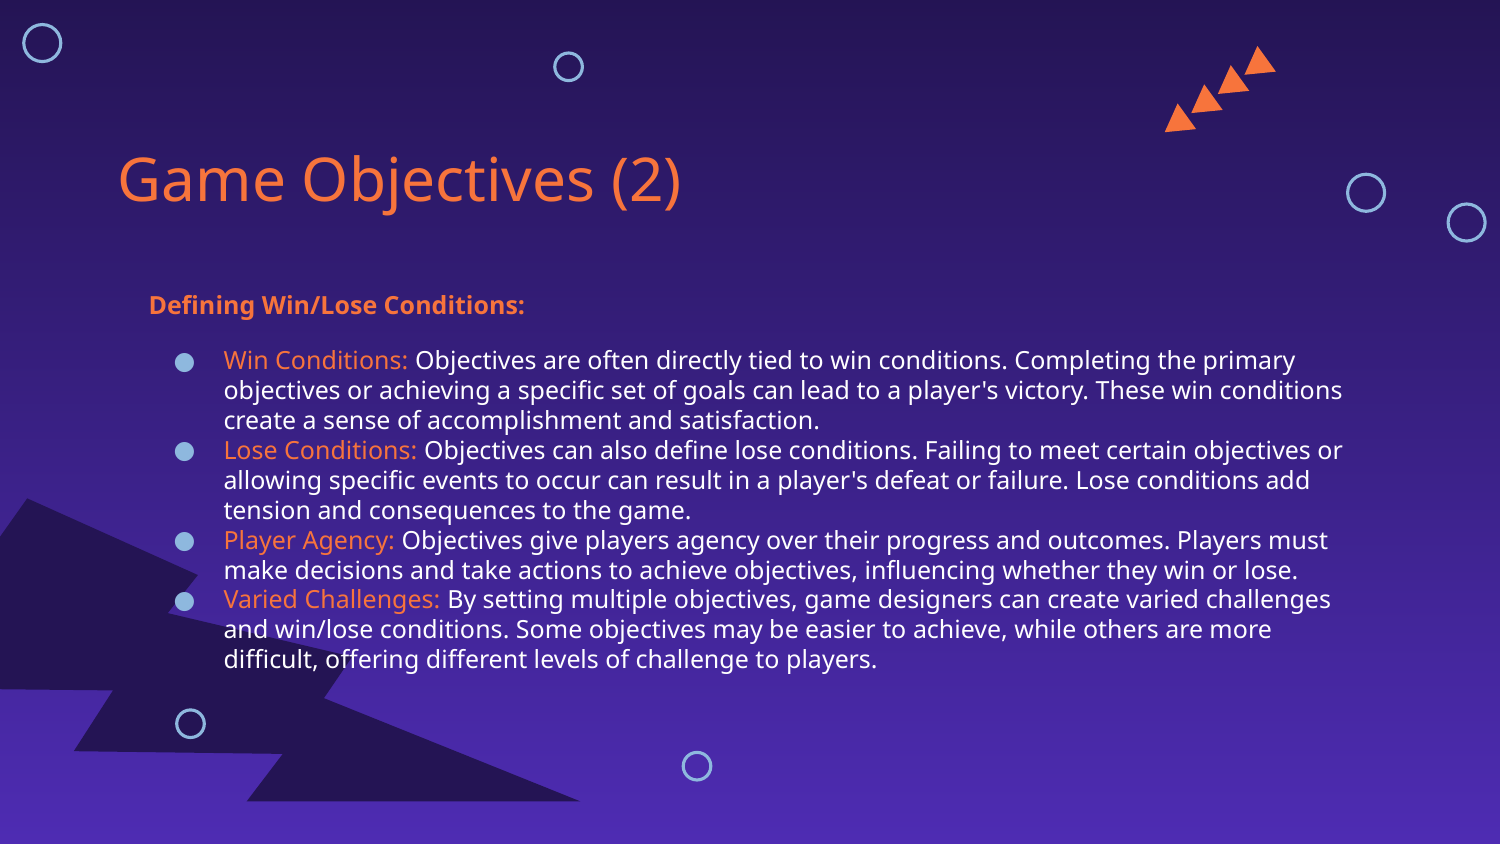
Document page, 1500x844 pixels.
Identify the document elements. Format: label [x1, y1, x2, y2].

text_box [23, 24, 1486, 781]
